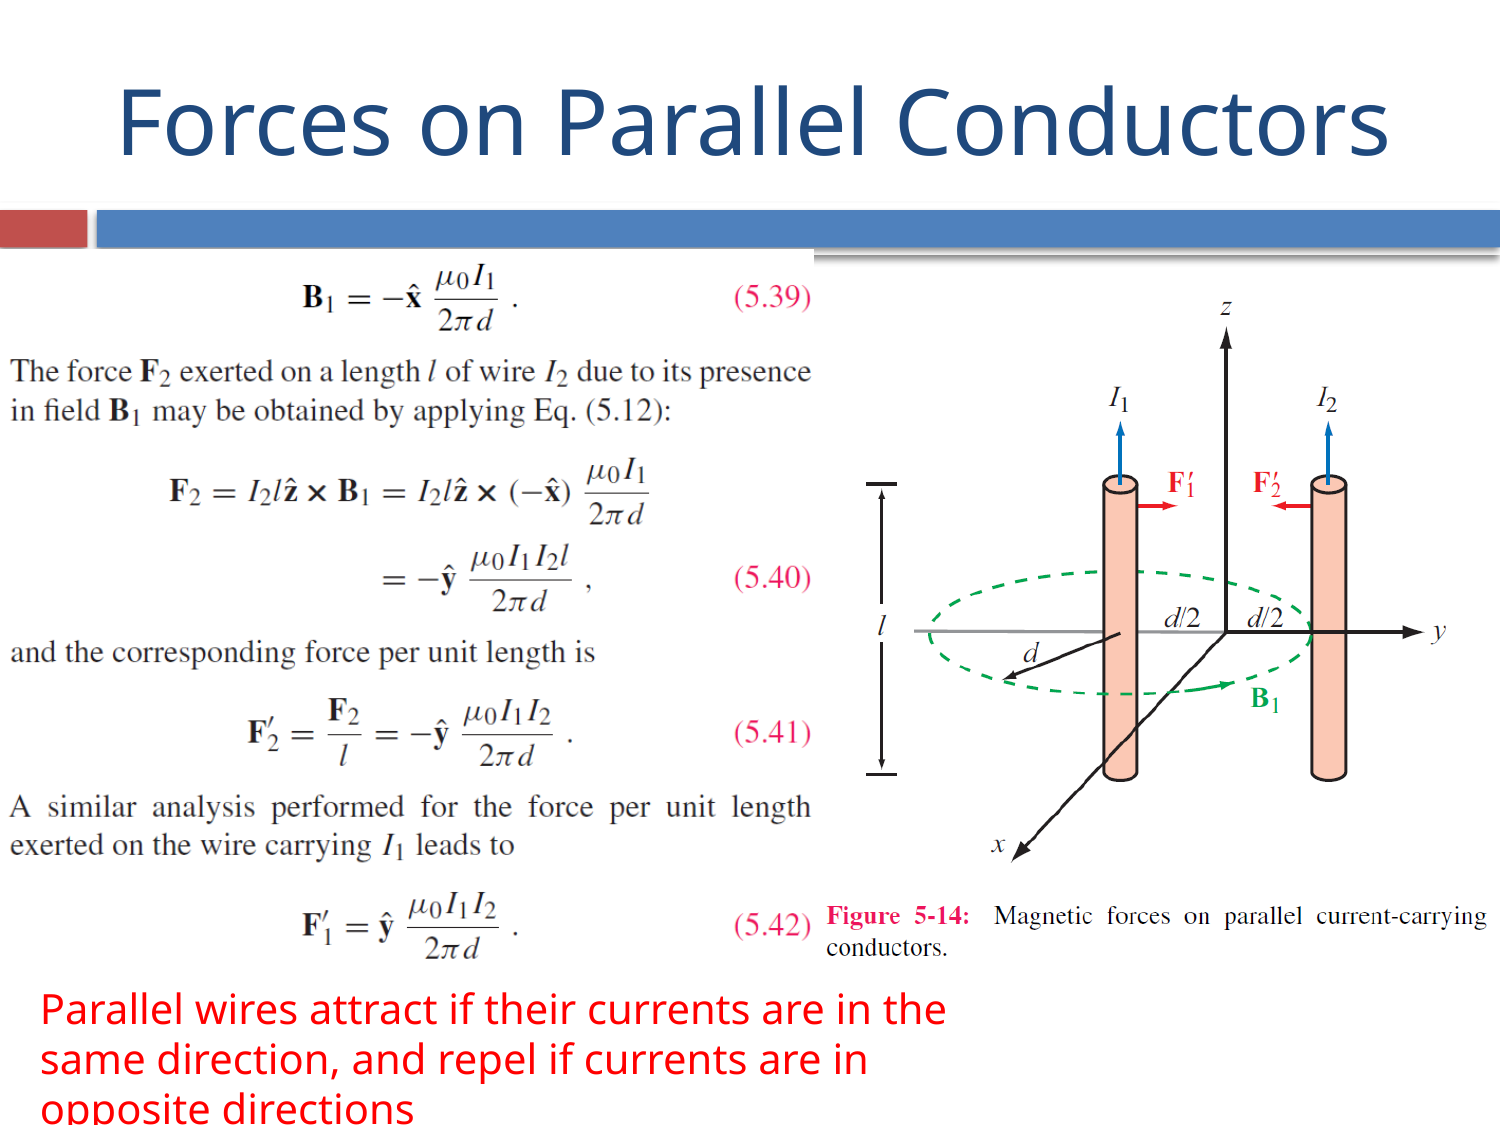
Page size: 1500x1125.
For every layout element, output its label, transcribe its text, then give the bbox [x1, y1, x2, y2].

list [820, 299, 1494, 963]
title Forces on Parallel Conductors [100, 37, 1438, 200]
text_box Parallel wires attract if their currents are in the same direction, and repel if currents are in opposite directions [24, 975, 1050, 1125]
picture [0, 249, 815, 963]
